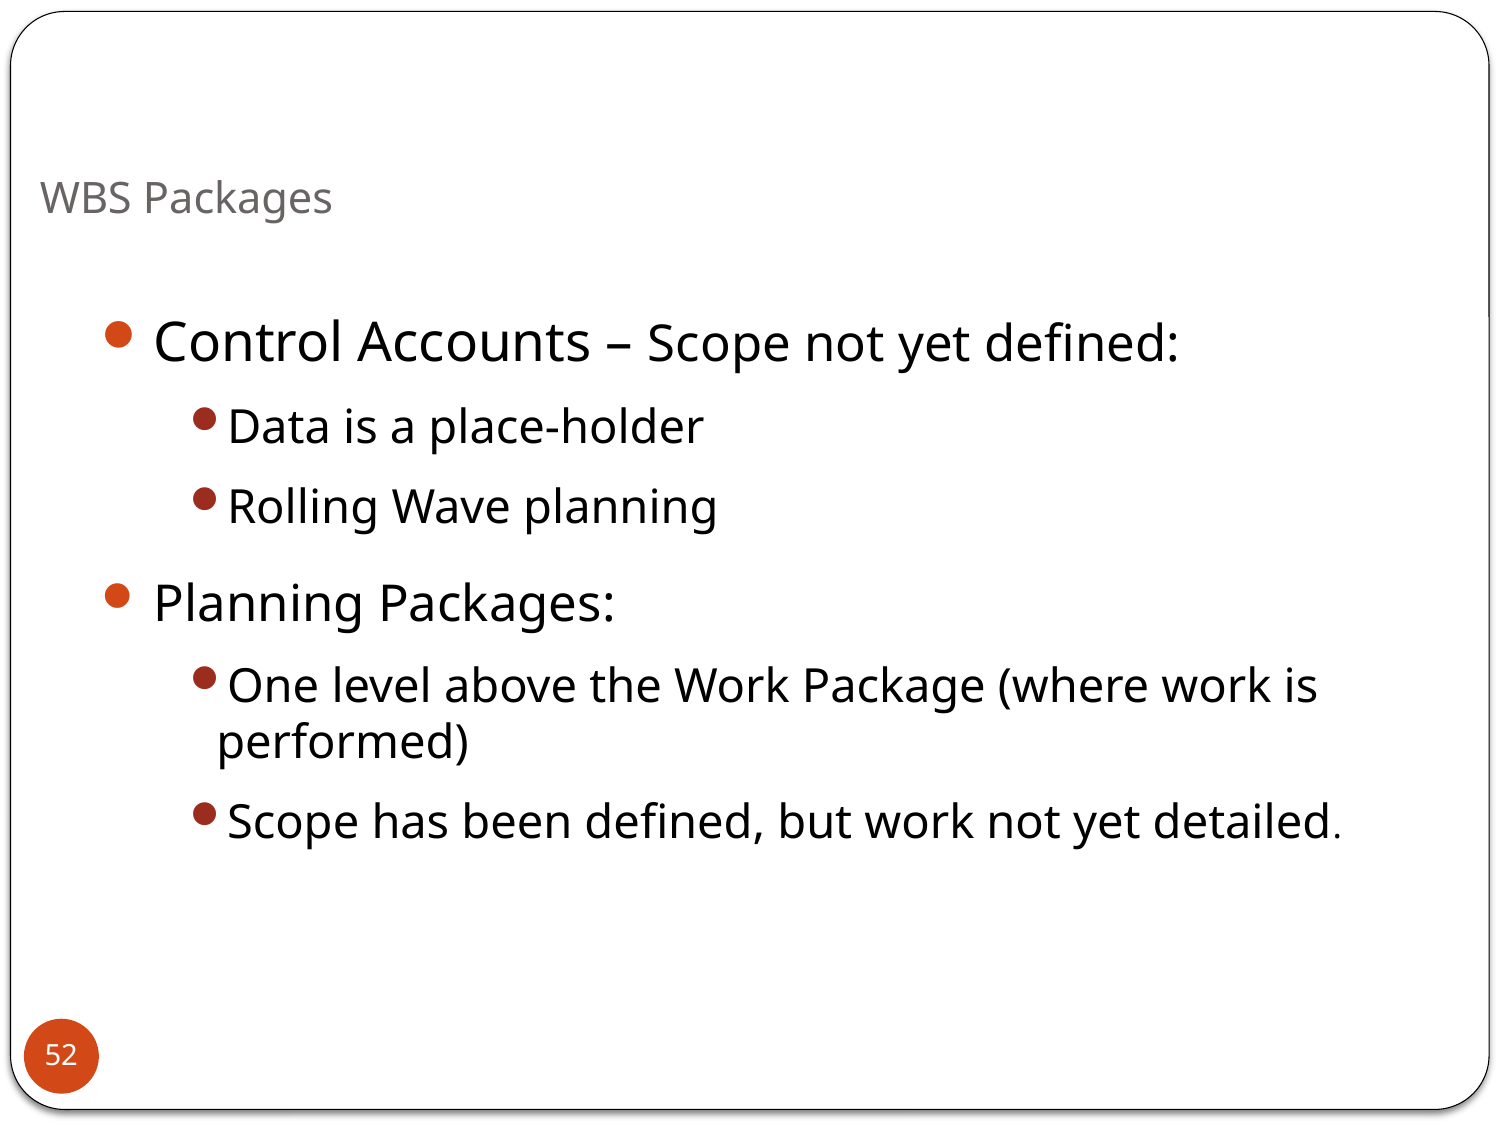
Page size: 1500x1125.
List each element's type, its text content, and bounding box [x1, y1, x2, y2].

title WBS Packages [24, 162, 1425, 238]
slide_number 52 [23, 1018, 99, 1094]
list Control Accounts – Scope not yet defined: Data is a place-holder Rolling Wave planning Planning Packages: One level above the Work Package (where work is performed) Scope has been defined, but work not yet detailed. [86, 299, 1413, 862]
